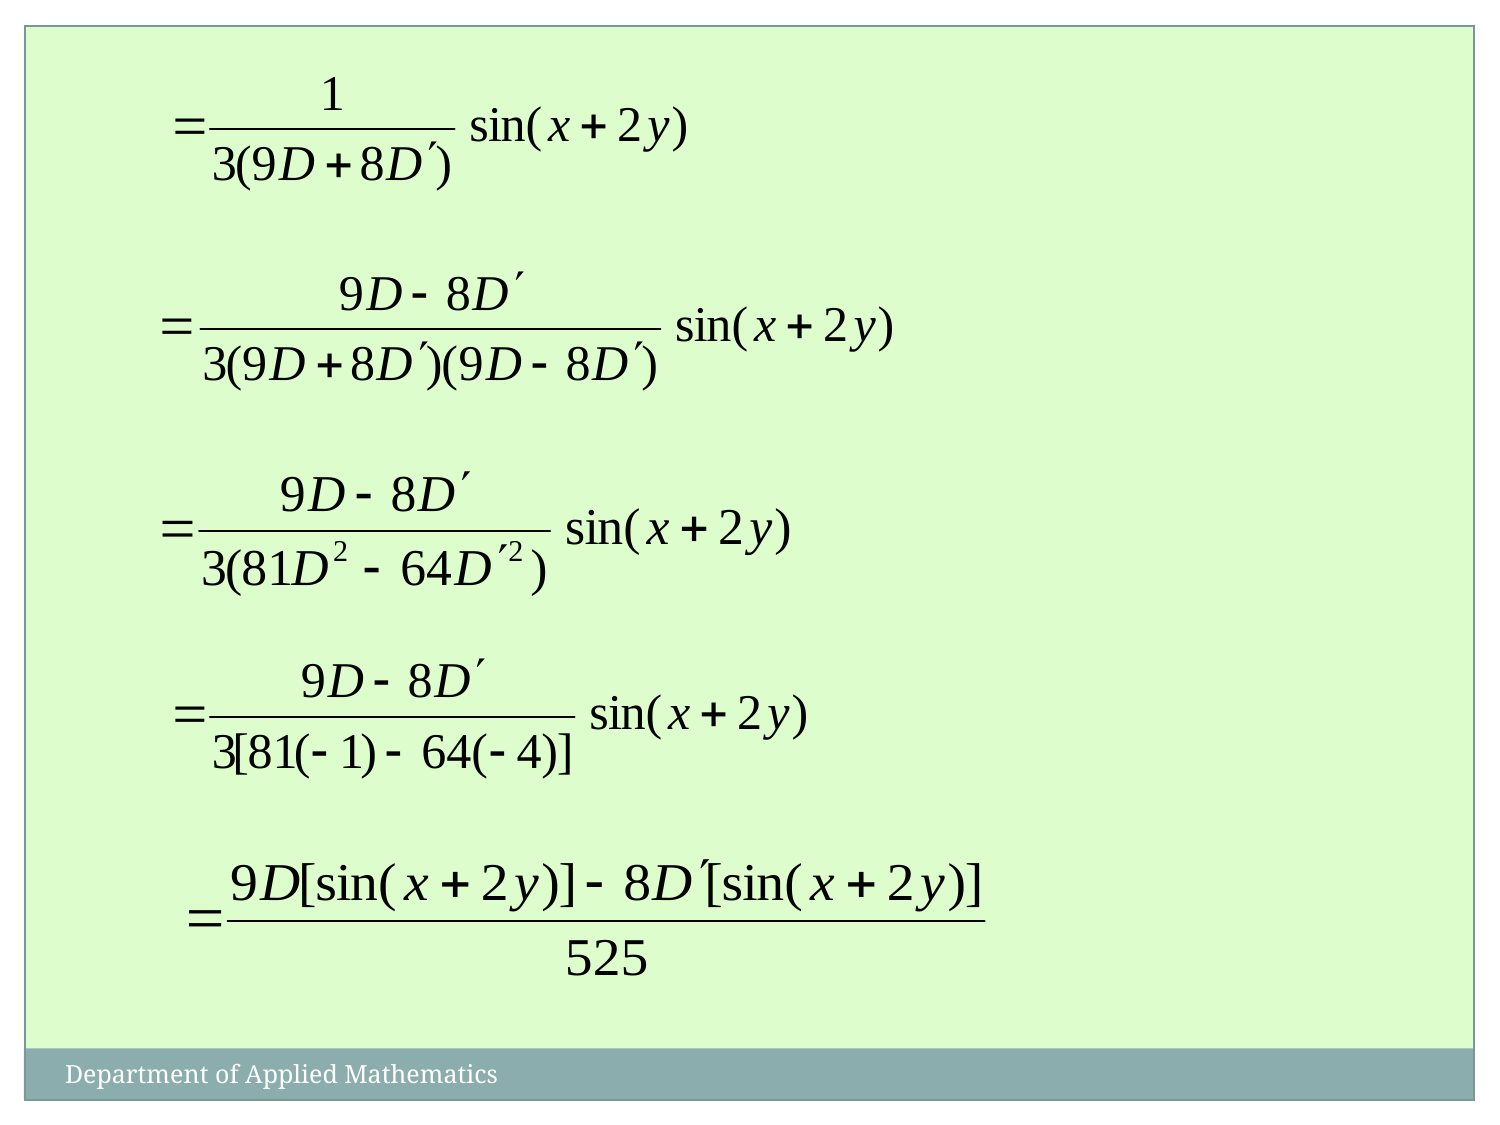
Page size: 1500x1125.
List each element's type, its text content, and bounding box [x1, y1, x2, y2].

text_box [149, 462, 801, 610]
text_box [174, 849, 1014, 988]
slide_number [699, 1037, 800, 1110]
footer Department of Applied Mathematics [50, 1051, 638, 1112]
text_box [162, 62, 697, 201]
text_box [162, 649, 817, 788]
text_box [149, 262, 905, 401]
